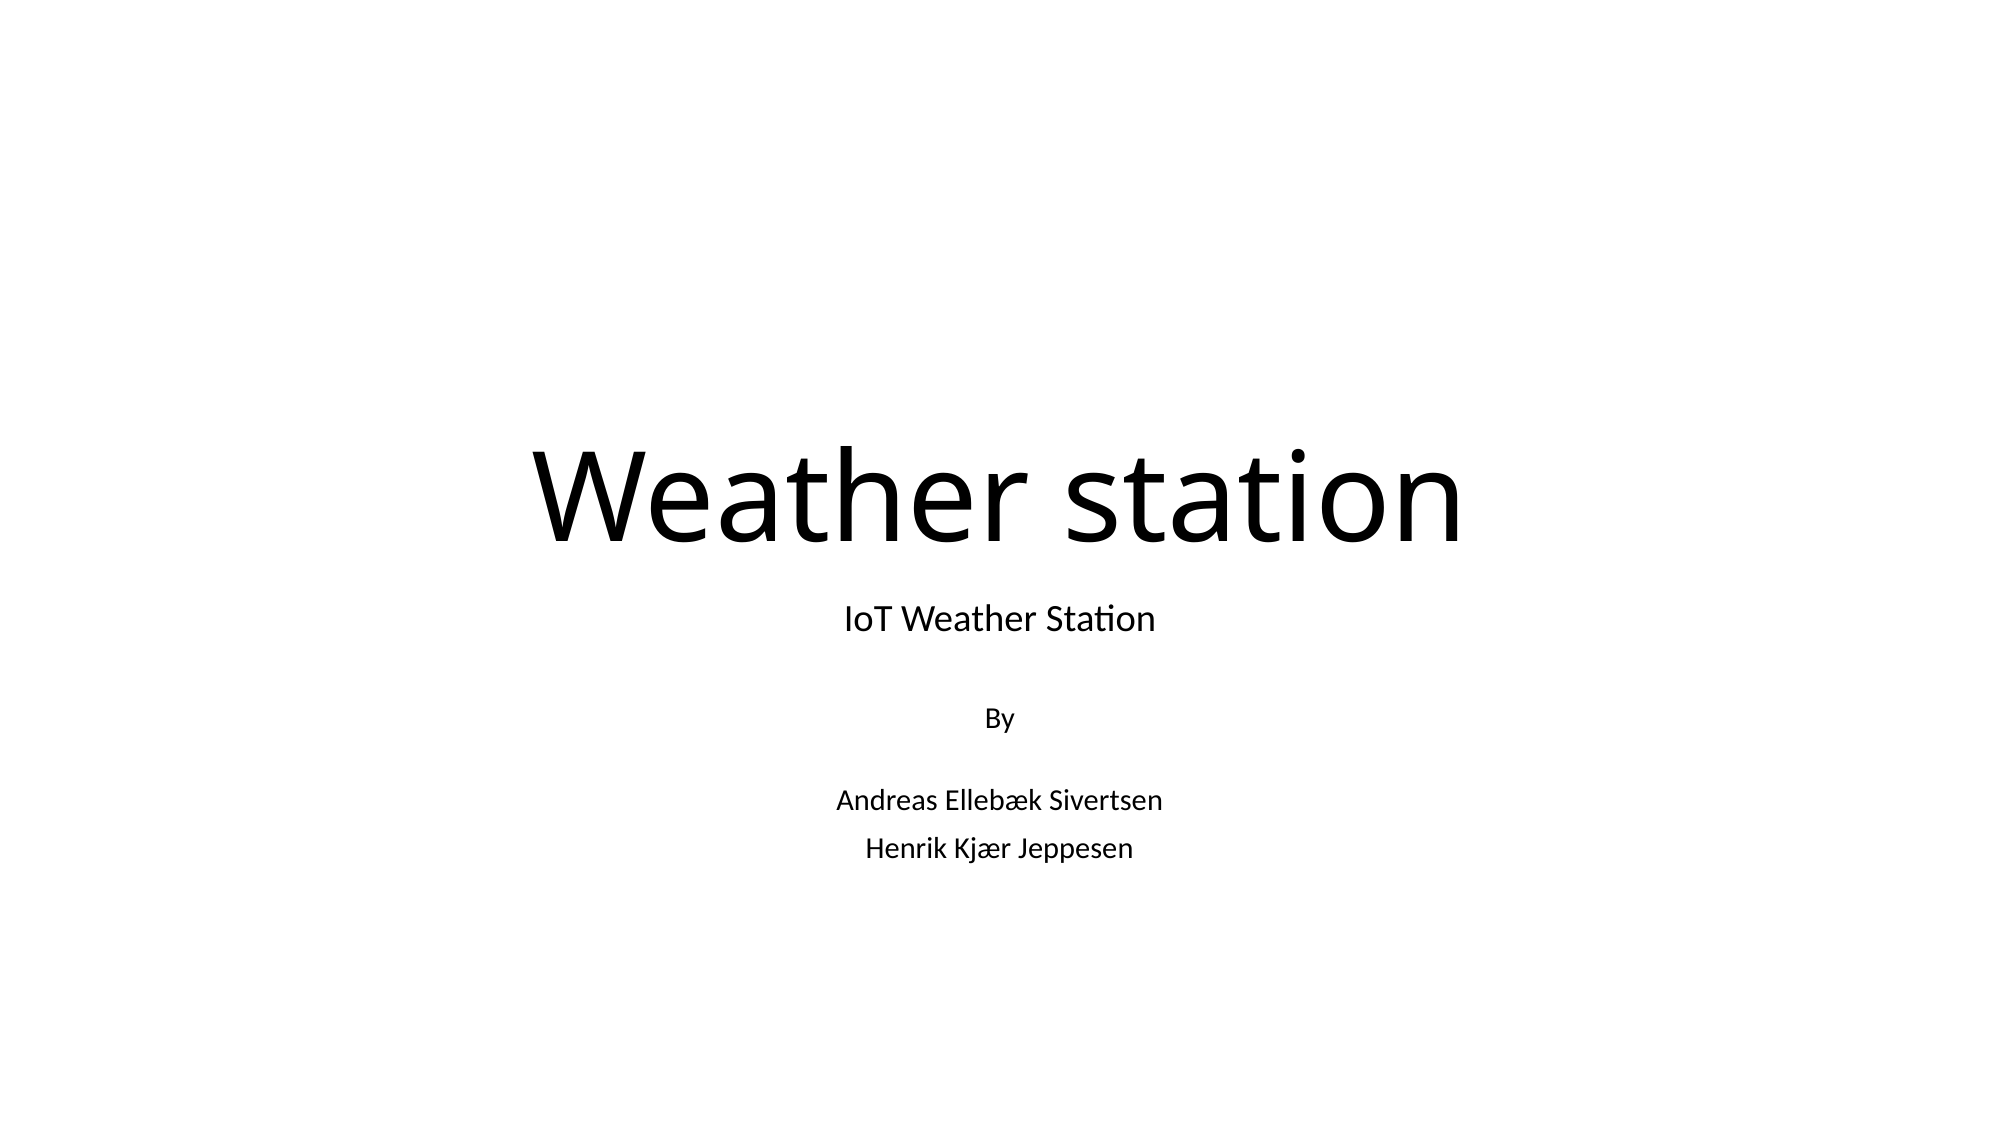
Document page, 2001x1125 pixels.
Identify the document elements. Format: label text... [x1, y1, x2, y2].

title Weather station [249, 184, 1750, 576]
subtitle IoT Weather Station By Andreas Ellebæk Sivertsen Henrik Kjær Jeppesen [249, 590, 1750, 875]
